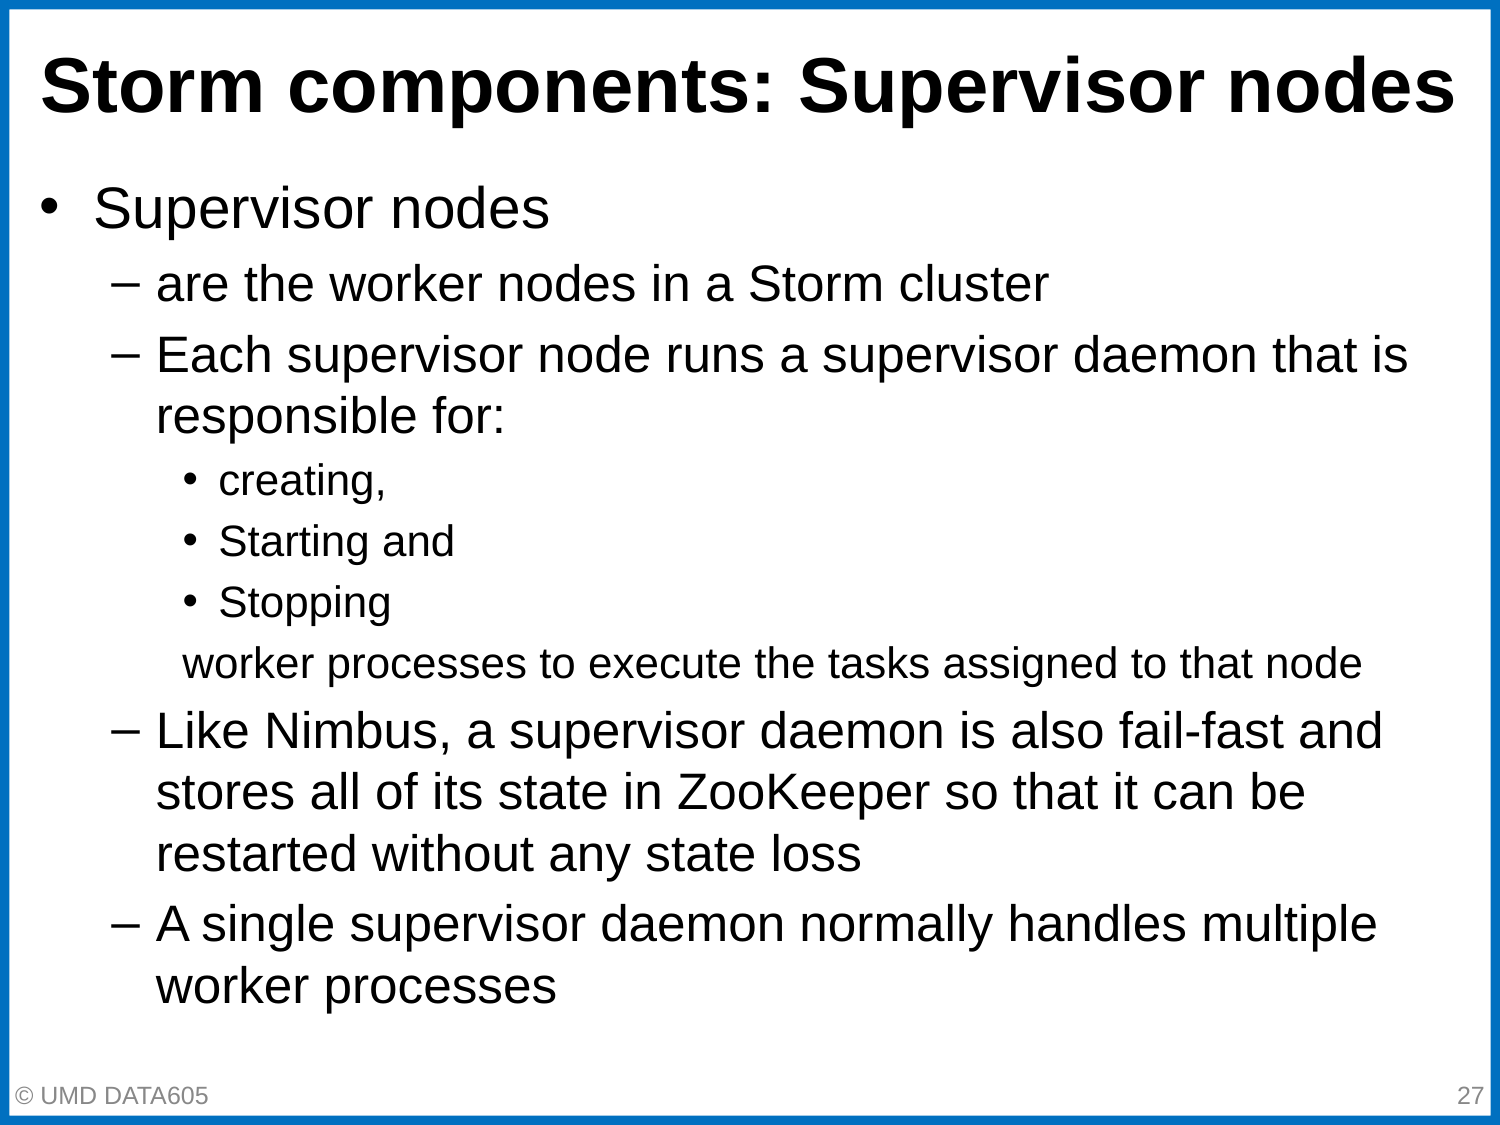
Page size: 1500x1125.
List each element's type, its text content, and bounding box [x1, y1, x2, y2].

slide_number ‹#› [1149, 1065, 1500, 1125]
title Storm components: Supervisor nodes [24, 24, 1475, 138]
list Supervisor nodes are the worker nodes in a Storm cluster Each supervisor node runs a supervisor daemon that is responsible for: creating, Starting and Stopping worker processes to execute the tasks assigned to that node Like Nimbus, a supervisor daemon is also fail-fast and stores all of its state in ZooKeeper so that it can be restarted without any state loss A single supervisor daemon normally handles multiple worker processes [24, 162, 1475, 1025]
footer [0, 1065, 550, 1125]
